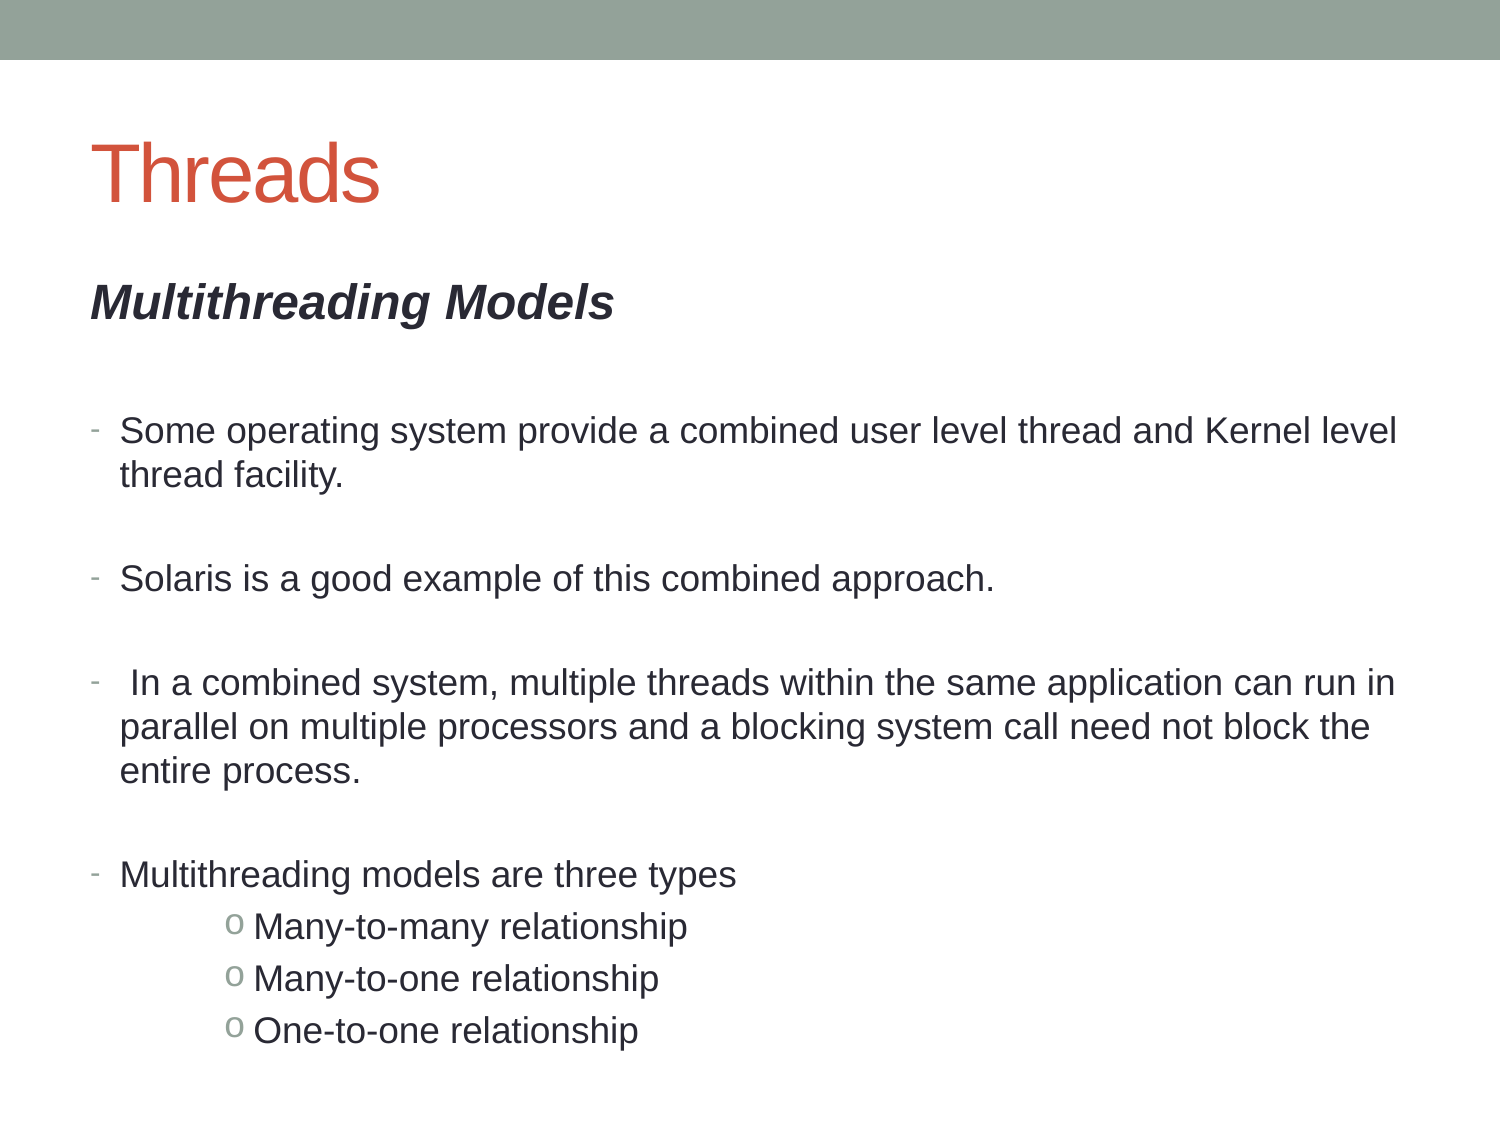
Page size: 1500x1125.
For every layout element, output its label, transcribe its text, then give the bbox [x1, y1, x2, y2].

title Threads [75, 87, 1425, 250]
list Multithreading Models Some operating system provide a combined user level thread and Kernel level thread facility. Solaris is a good example of this combined approach. In a combined system, multiple threads within the same application can run in parallel on multiple processors and a blocking system call need not block the entire process. Multithreading models are three types Many-to-many relationship Many-to-one relationship One-to-one relationship [75, 262, 1425, 1063]
